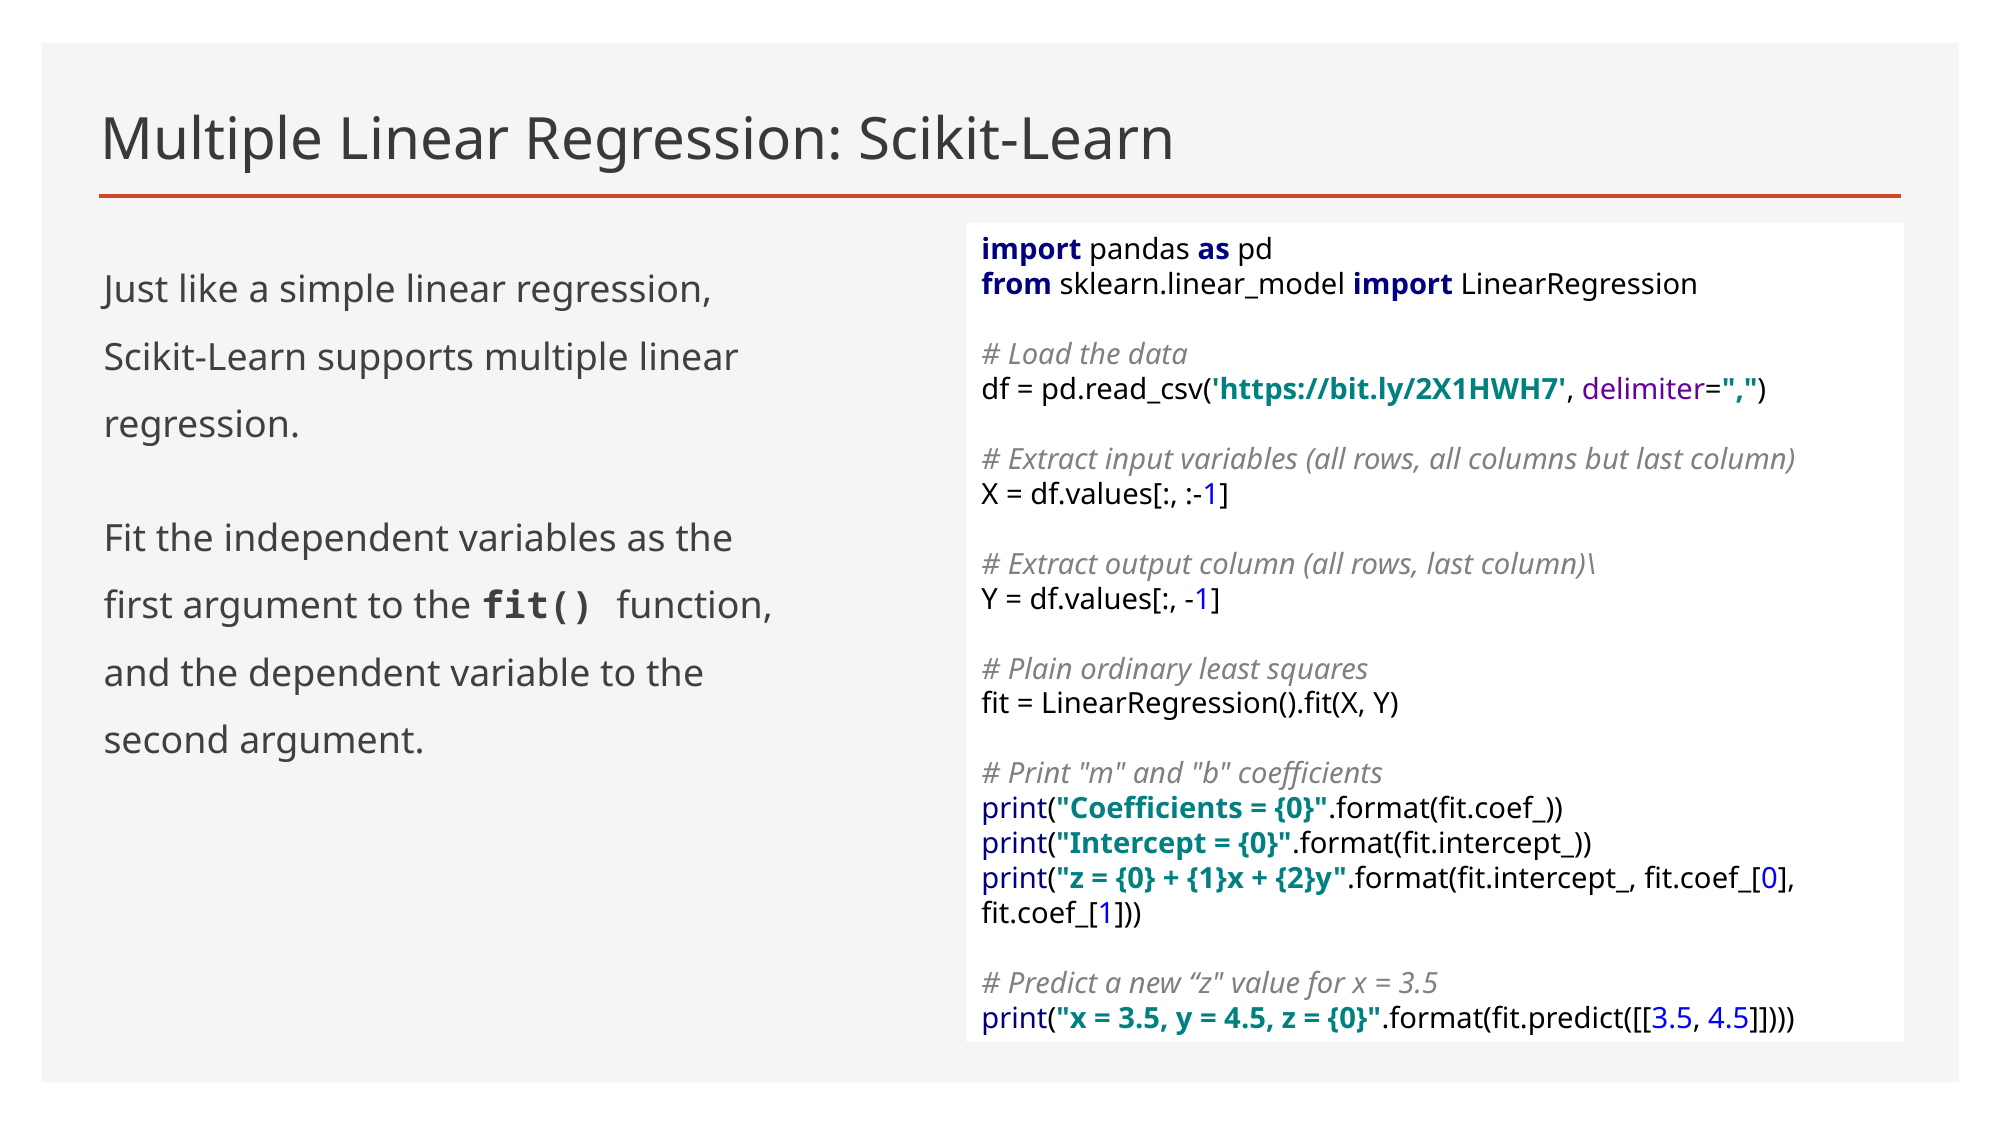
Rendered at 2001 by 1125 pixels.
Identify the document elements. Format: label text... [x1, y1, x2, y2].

list Just like a simple linear regression, Scikit-Learn supports multiple linear regression. Fit the independent variables as the first argument to the fit() function, and the dependent variable to the second argument. [88, 235, 813, 888]
title Multiple Linear Regression: Scikit-Learn [85, 73, 1214, 179]
text_box import pandas as pd from sklearn.linear_model import LinearRegression # Load the data df = pd.read_csv('https://bit.ly/2X1HWH7', delimiter=",") # Extract input variables (all rows, all columns but last column) X = df.values[:, :-1] # Extract output column (all rows, last column)\ Y = df.values[:, -1] # Plain ordinary least squares fit = LinearRegression().fit(X, Y) # Print "m" and "b" coefficients print("Coefficients = {0}".format(fit.coef_)) print("Intercept = {0}".format(fit.intercept_)) print("z = {0} + {1}x + {2}y".format(fit.intercept_, fit.coef_[0], fit.coef_[1])) # Predict a new “z" value for x = 3.5 print("x = 3.5, y = 4.5, z = {0}".format(fit.predict([[3.5, 4.5]]))) [966, 222, 1904, 1042]
